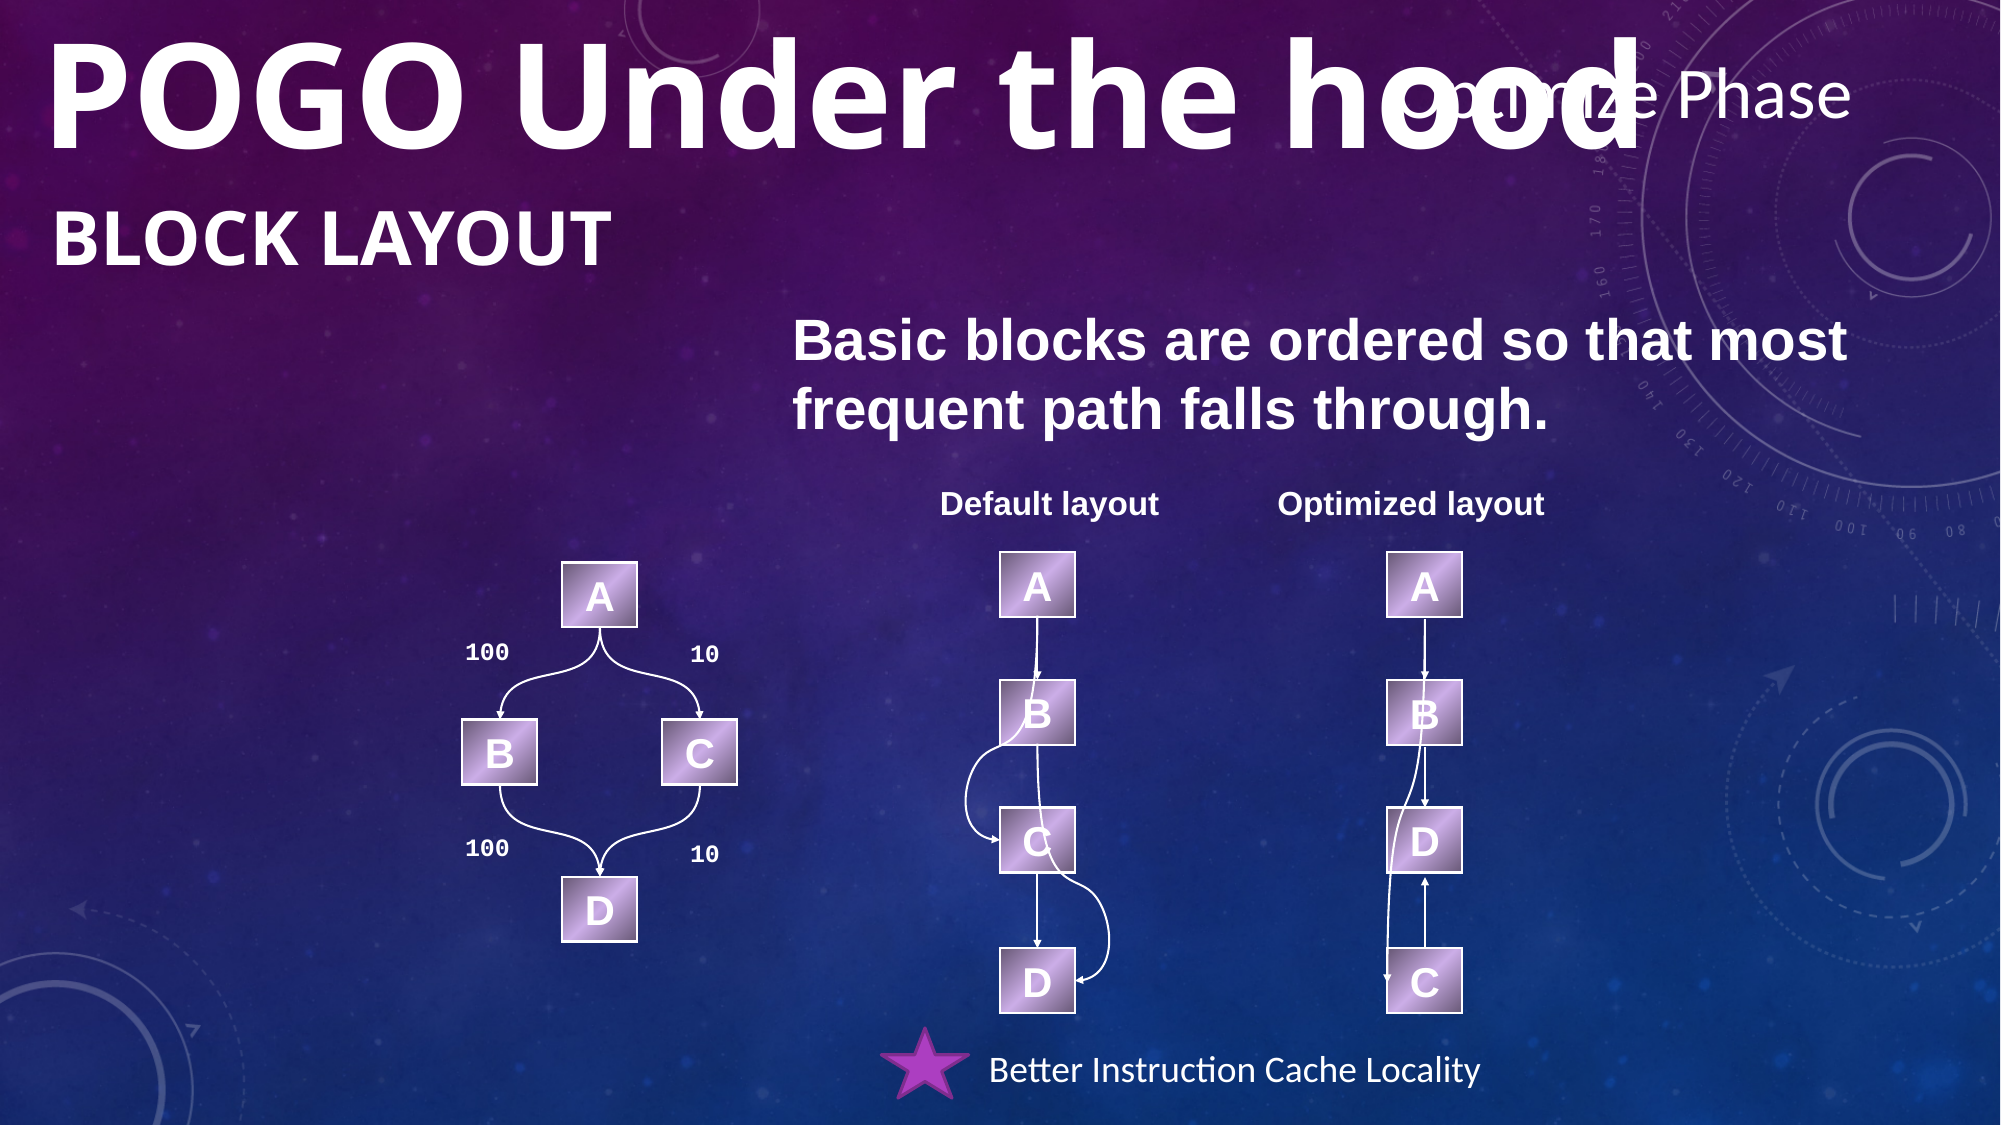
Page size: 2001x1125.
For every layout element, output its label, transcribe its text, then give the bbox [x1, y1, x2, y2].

title Block Layout [35, 210, 1698, 356]
picture [0, 0, 2001, 1125]
text_box B [462, 719, 538, 785]
text_box Better Instruction Cache Locality [974, 1037, 1497, 1098]
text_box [924, 474, 1201, 1015]
text_box C [662, 719, 738, 785]
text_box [604, 623, 696, 725]
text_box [604, 780, 696, 882]
text_box 10 [701, 829, 750, 875]
text_box Optimize Phase [1380, 38, 1868, 141]
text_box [504, 623, 596, 725]
text_box POGO Under the hood [26, 0, 1799, 210]
text_box Basic blocks are ordered so that most frequent path falls through. [777, 294, 1865, 450]
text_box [504, 780, 596, 882]
text_box [879, 1026, 971, 1100]
text_box A [562, 562, 638, 627]
text_box 10 [699, 629, 750, 675]
text_box 100 [449, 627, 501, 673]
text_box D [562, 889, 638, 942]
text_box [1262, 474, 1626, 1015]
text_box 100 [449, 824, 498, 870]
